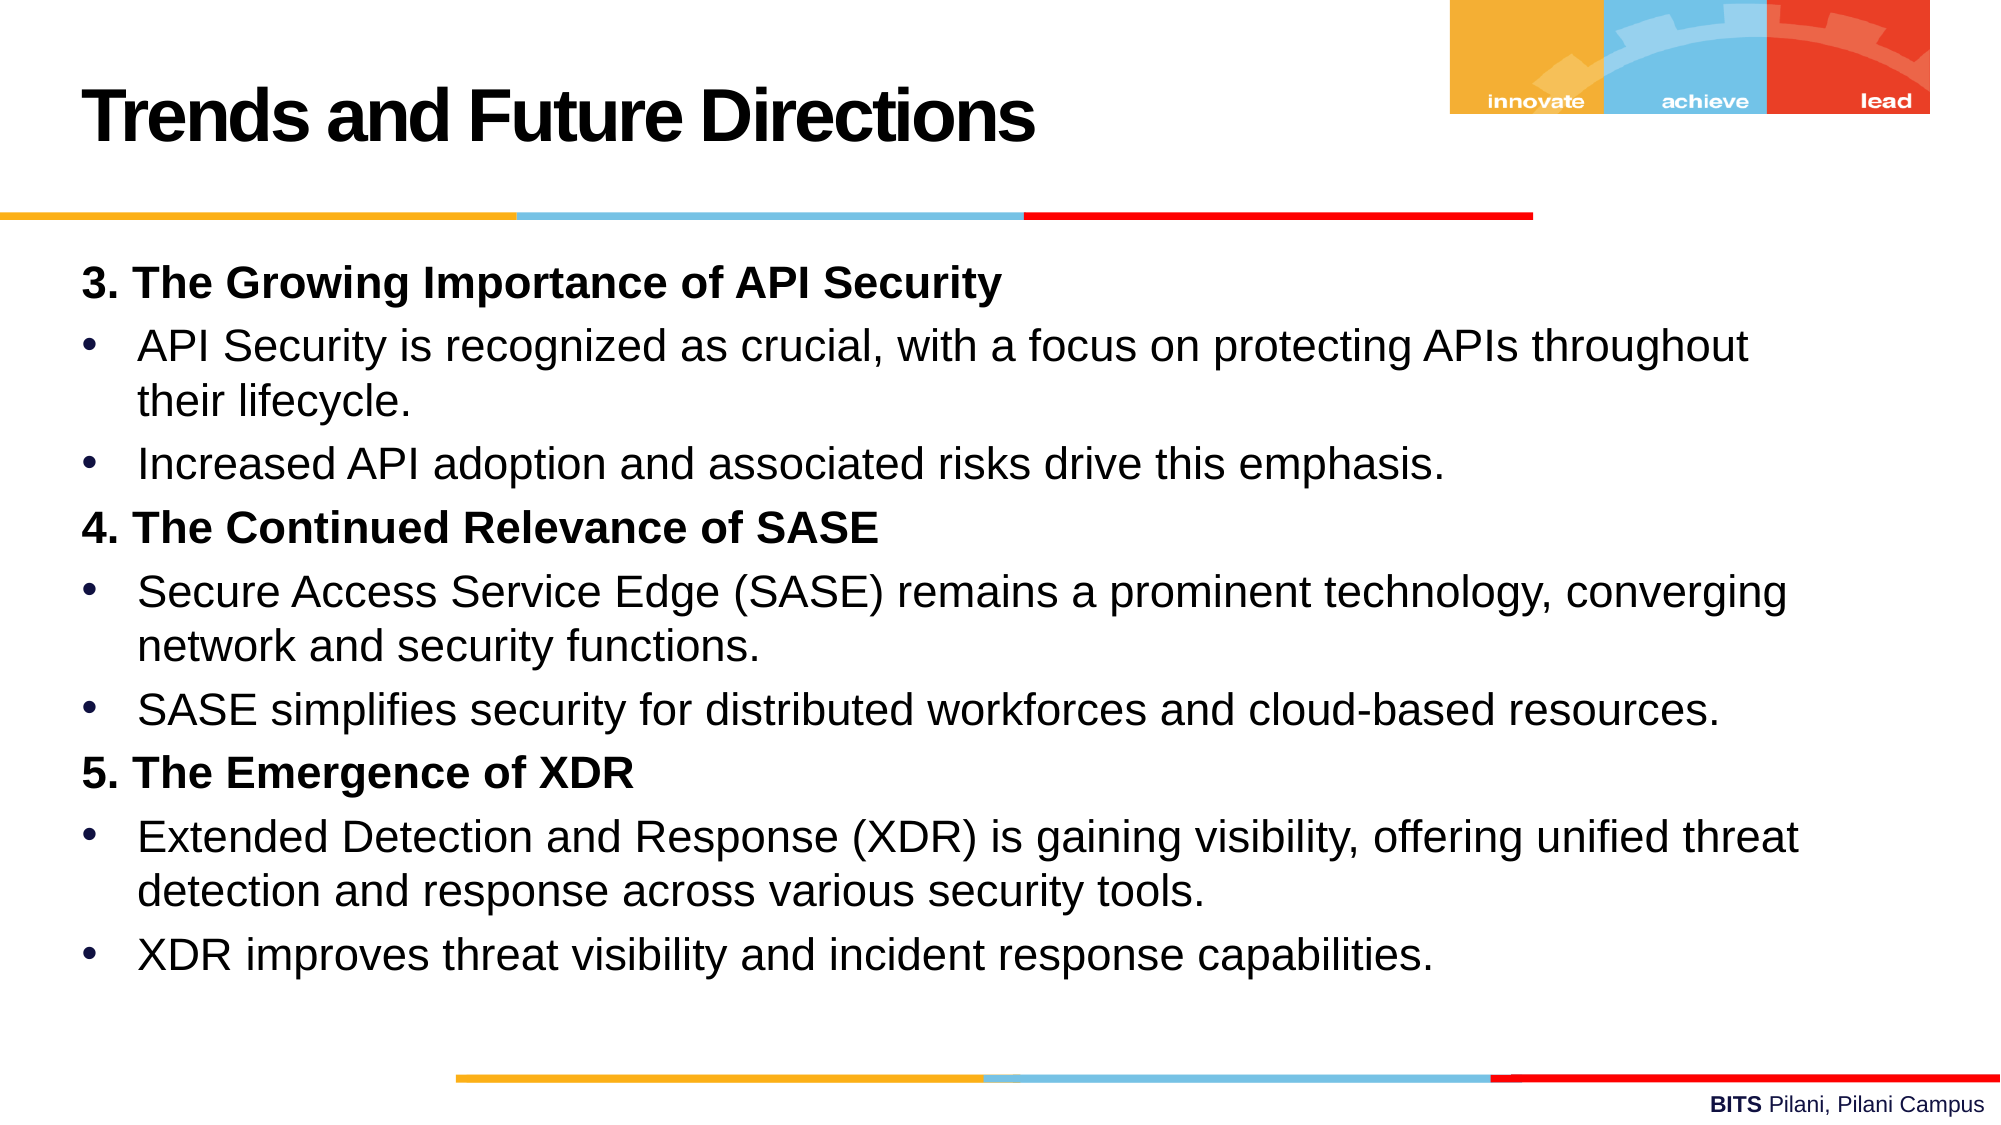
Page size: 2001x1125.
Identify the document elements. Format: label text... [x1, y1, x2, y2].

list 3. The Growing Importance of API Security API Security is recognized as crucial, with a focus on protecting APIs throughout their lifecycle. Increased API adoption and associated risks drive this emphasis. 4. The Continued Relevance of SASE Secure Access Service Edge (SASE) remains a prominent technology, converging network and security functions. SASE simplifies security for distributed workforces and cloud-based resources. 5. The Emergence of XDR Extended Detection and Response (XDR) is gaining visibility, offering unified threat detection and response across various security tools. XDR improves threat visibility and incident response capabilities. [66, 245, 1867, 988]
picture [1449, 0, 1930, 114]
list Trends and Future Directions [66, 24, 1450, 213]
